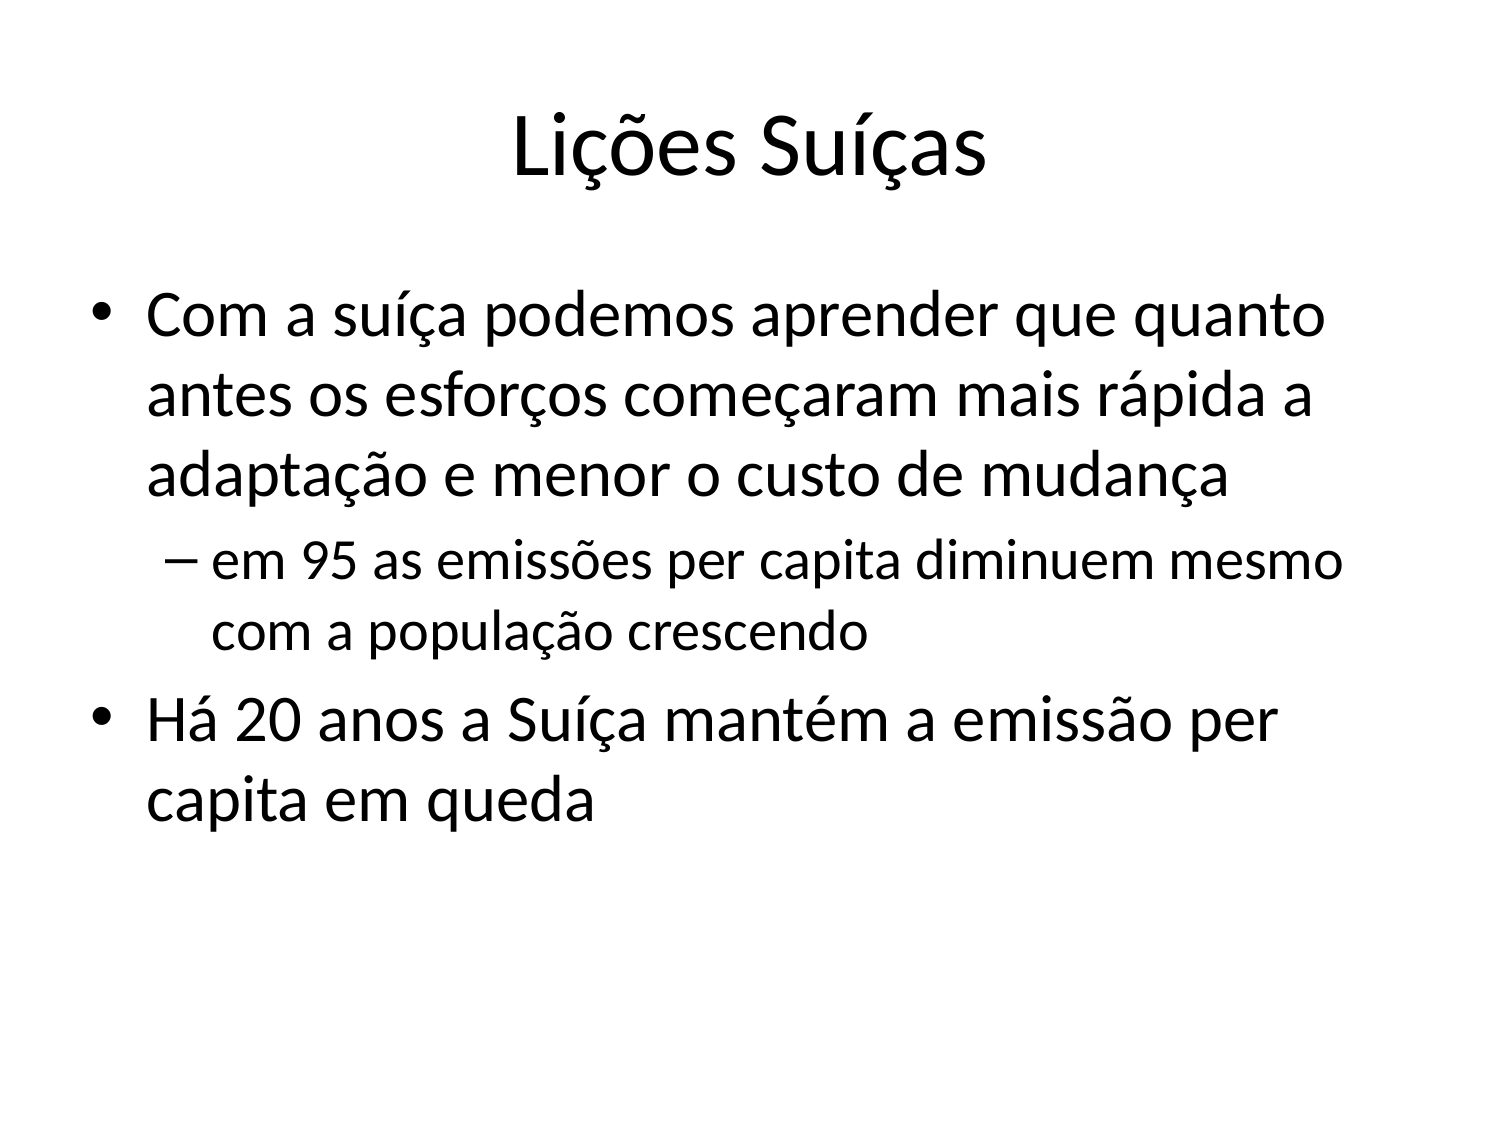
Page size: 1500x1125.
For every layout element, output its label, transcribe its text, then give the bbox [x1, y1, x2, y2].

title Lições Suíças [75, 45, 1425, 233]
list Com a suíça podemos aprender que quanto antes os esforços começaram mais rápida a adaptação e menor o custo de mudança em 95 as emissões per capita diminuem mesmo com a população crescendo Há 20 anos a Suíça mantém a emissão per capita em queda [75, 262, 1425, 1005]
